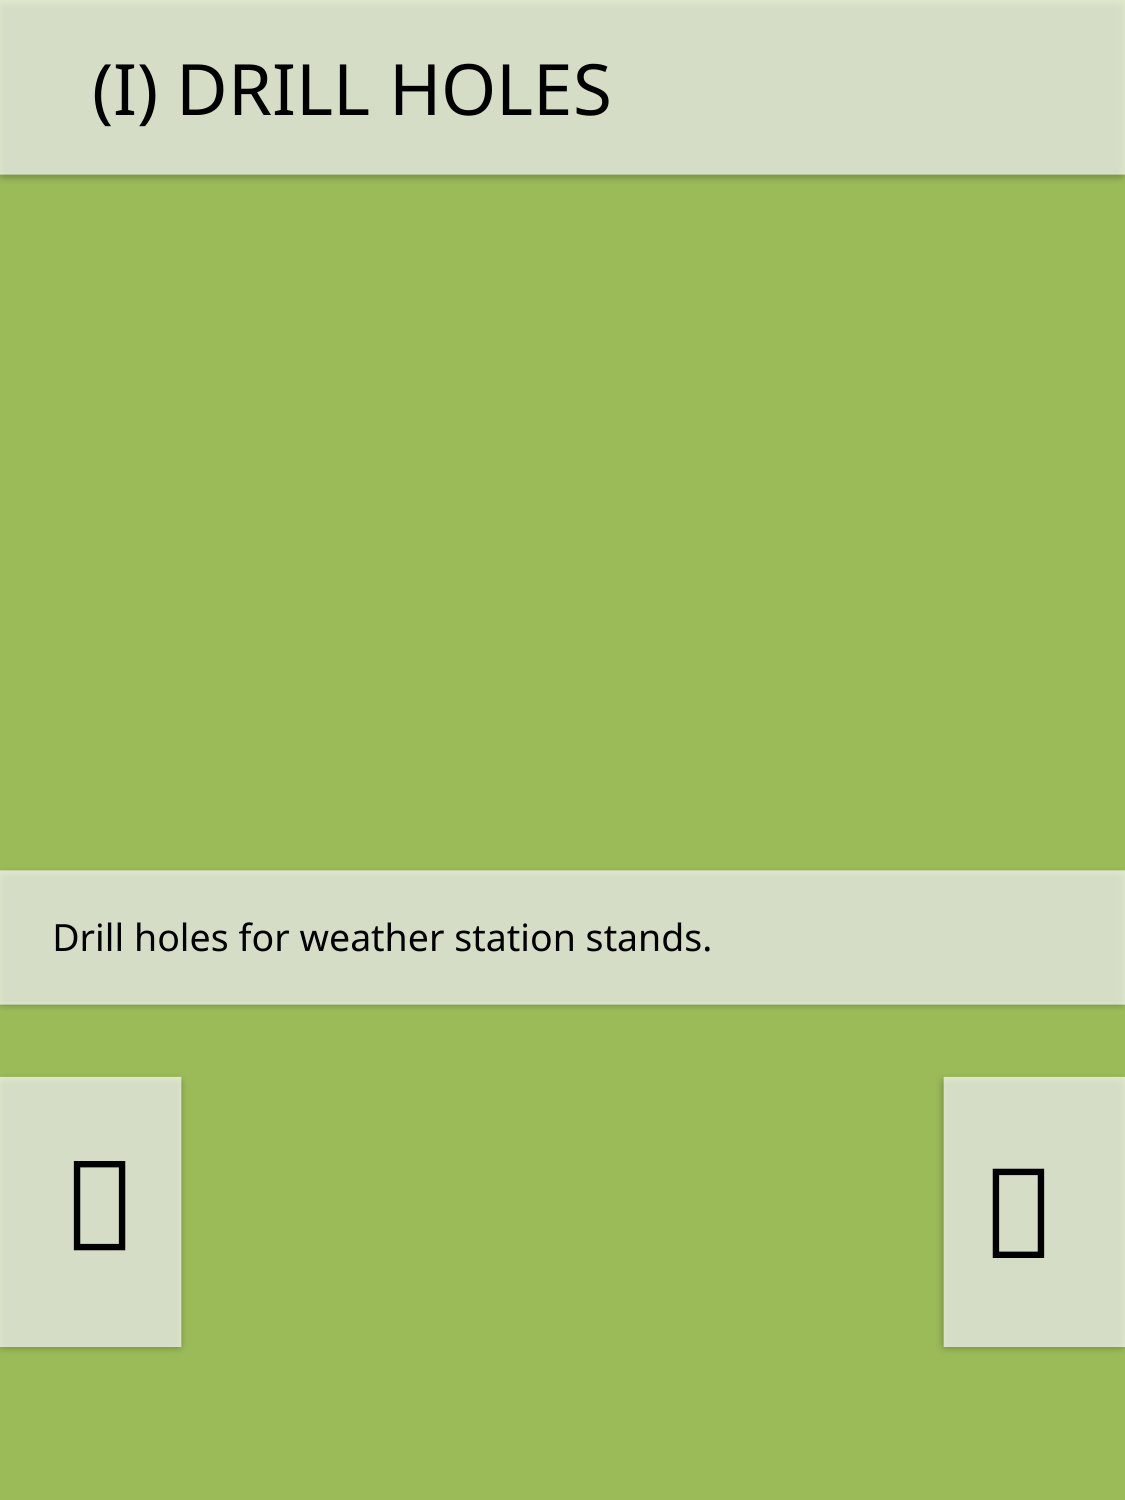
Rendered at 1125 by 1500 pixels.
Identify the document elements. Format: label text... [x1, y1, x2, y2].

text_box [0, 1076, 1125, 1348]
text_box Drill holes for weather station stands. [37, 906, 1088, 967]
text_box [0, 0, 1125, 175]
text_box [0, 870, 1125, 1005]
text_box (I) DRILL HOLES [77, 37, 1052, 138]
